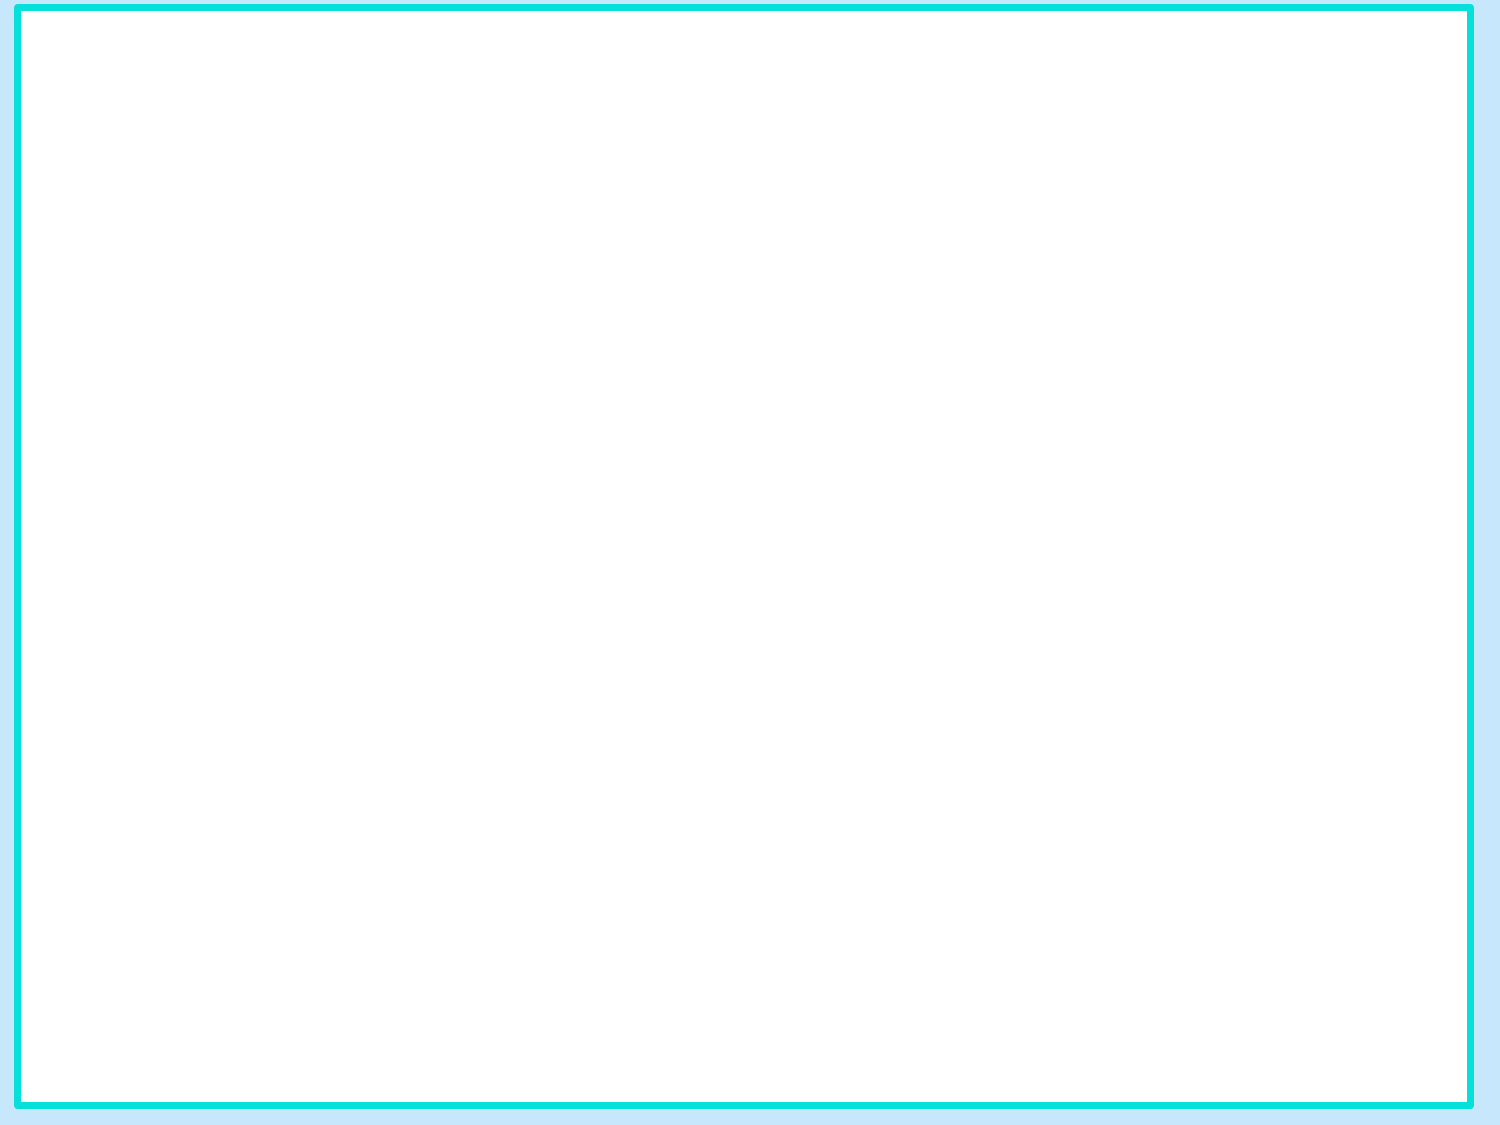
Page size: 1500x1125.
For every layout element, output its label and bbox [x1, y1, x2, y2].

text_box [14, 4, 1474, 1109]
